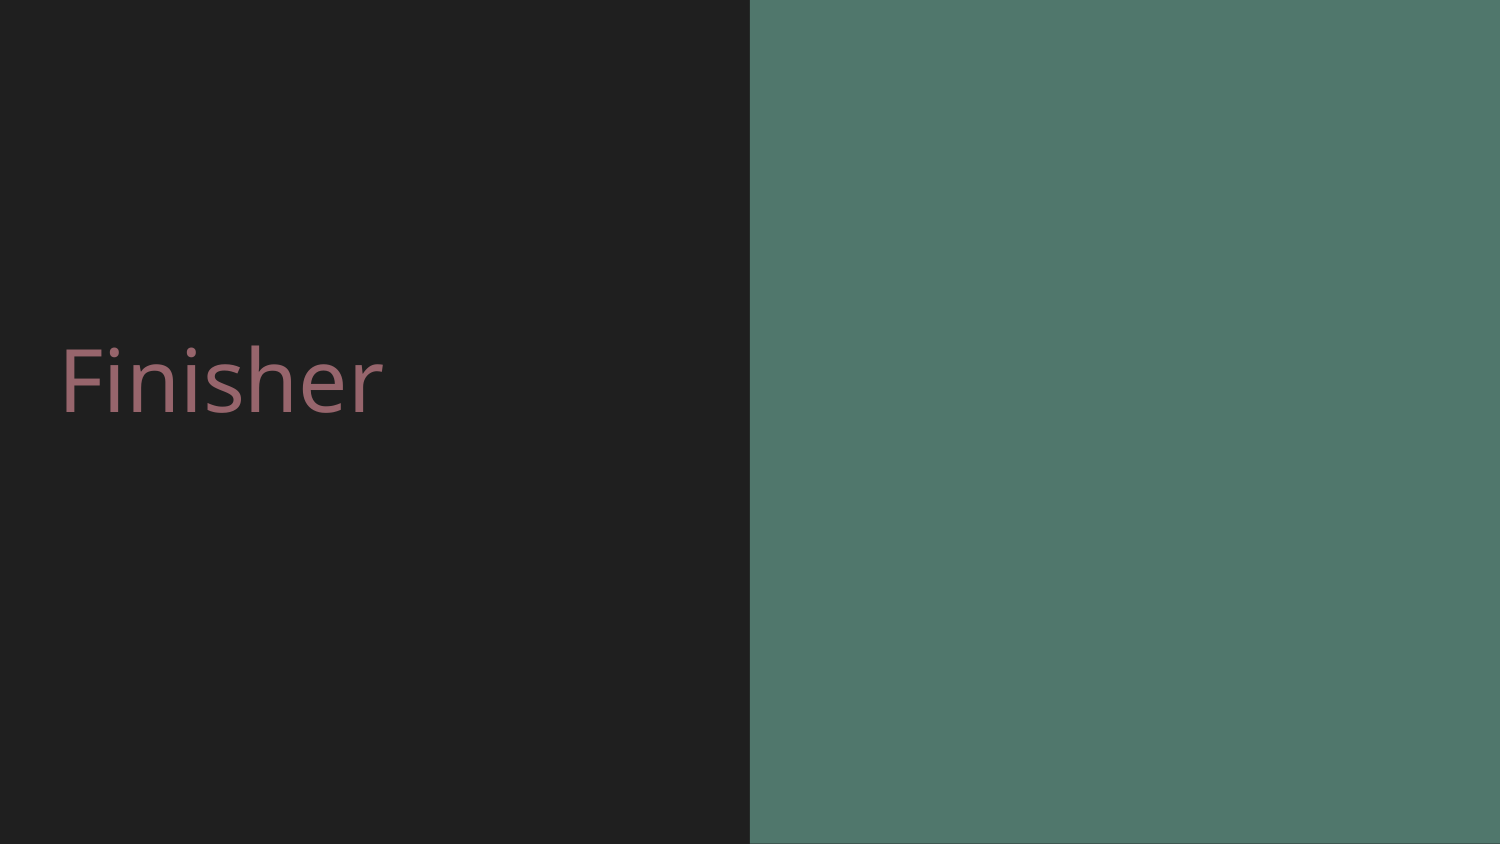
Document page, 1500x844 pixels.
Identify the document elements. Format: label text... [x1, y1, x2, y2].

title Finisher [43, 202, 708, 446]
